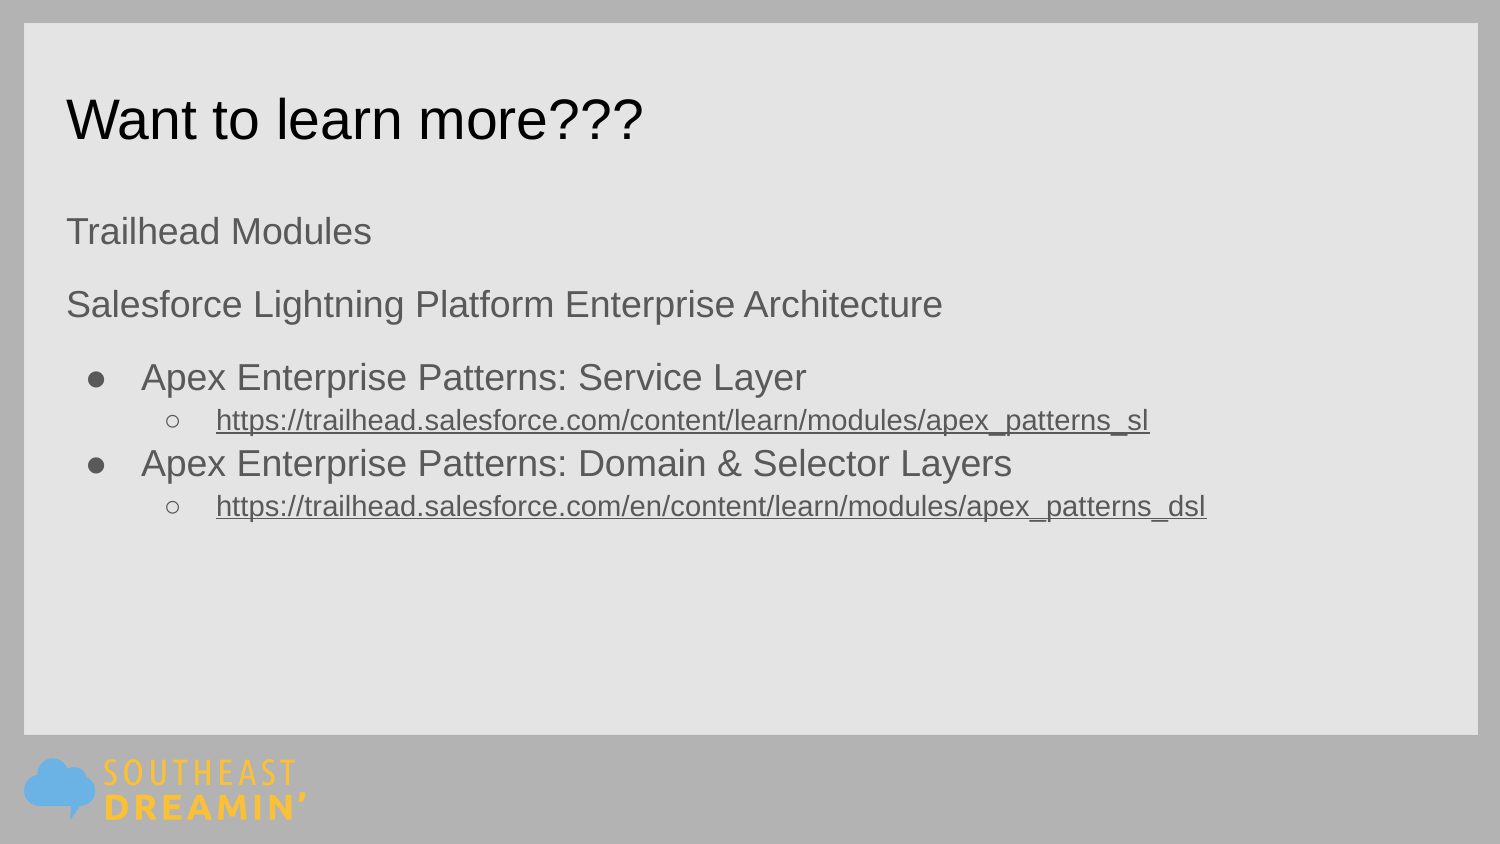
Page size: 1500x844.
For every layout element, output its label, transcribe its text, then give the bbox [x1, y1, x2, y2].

list Trailhead Modules Salesforce Lightning Platform Enterprise Architecture Apex Enterprise Patterns: Service Layer https://trailhead.salesforce.com/content/learn/modules/apex_patterns_sl Apex Enterprise Patterns: Domain & Selector Layers https://trailhead.salesforce.com/en/content/learn/modules/apex_patterns_dsl [51, 189, 1449, 740]
picture [0, 0, 1500, 844]
title Want to learn more??? [51, 72, 1449, 167]
